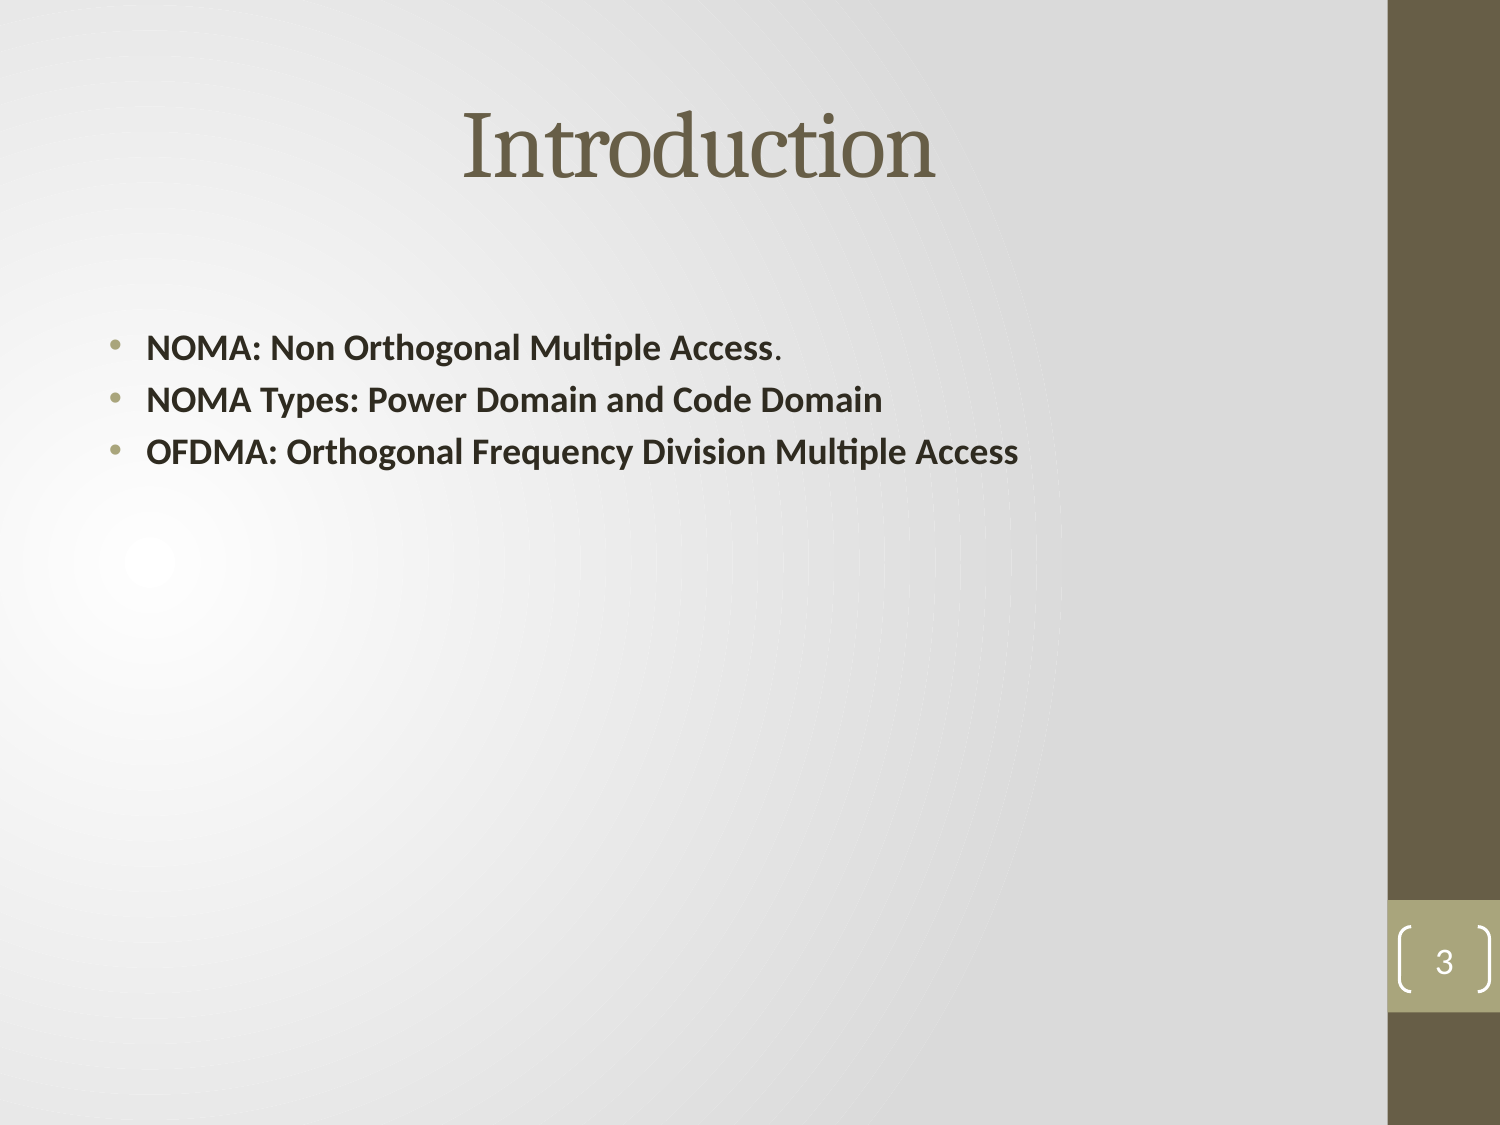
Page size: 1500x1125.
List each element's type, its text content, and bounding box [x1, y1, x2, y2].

slide_number 3 [1397, 925, 1492, 994]
list NOMA: Non Orthogonal Multiple Access. NOMA Types: Power Domain and Code Domain OFDMA: Orthogonal Frequency Division Multiple Access [75, 262, 1325, 1050]
title Introduction [75, 45, 1325, 233]
